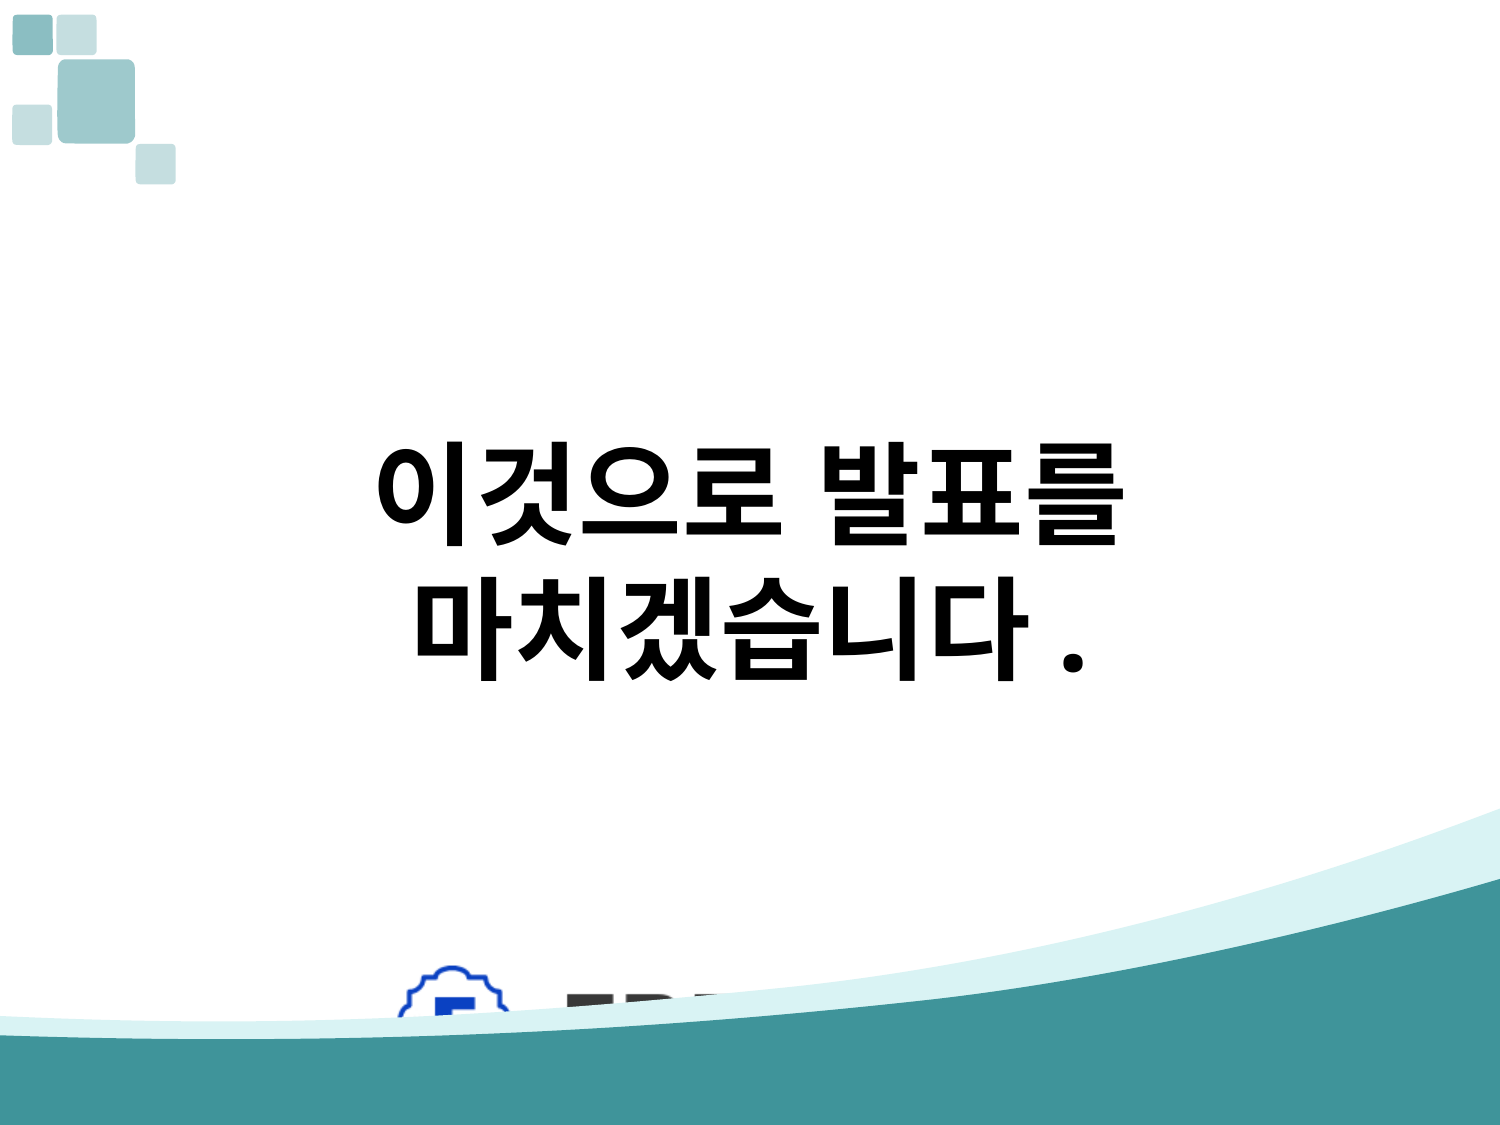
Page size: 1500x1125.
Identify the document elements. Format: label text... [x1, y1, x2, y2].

text_box 이것으로 발표를 마치겠습니다. [356, 416, 1143, 702]
picture [0, 0, 1500, 1021]
